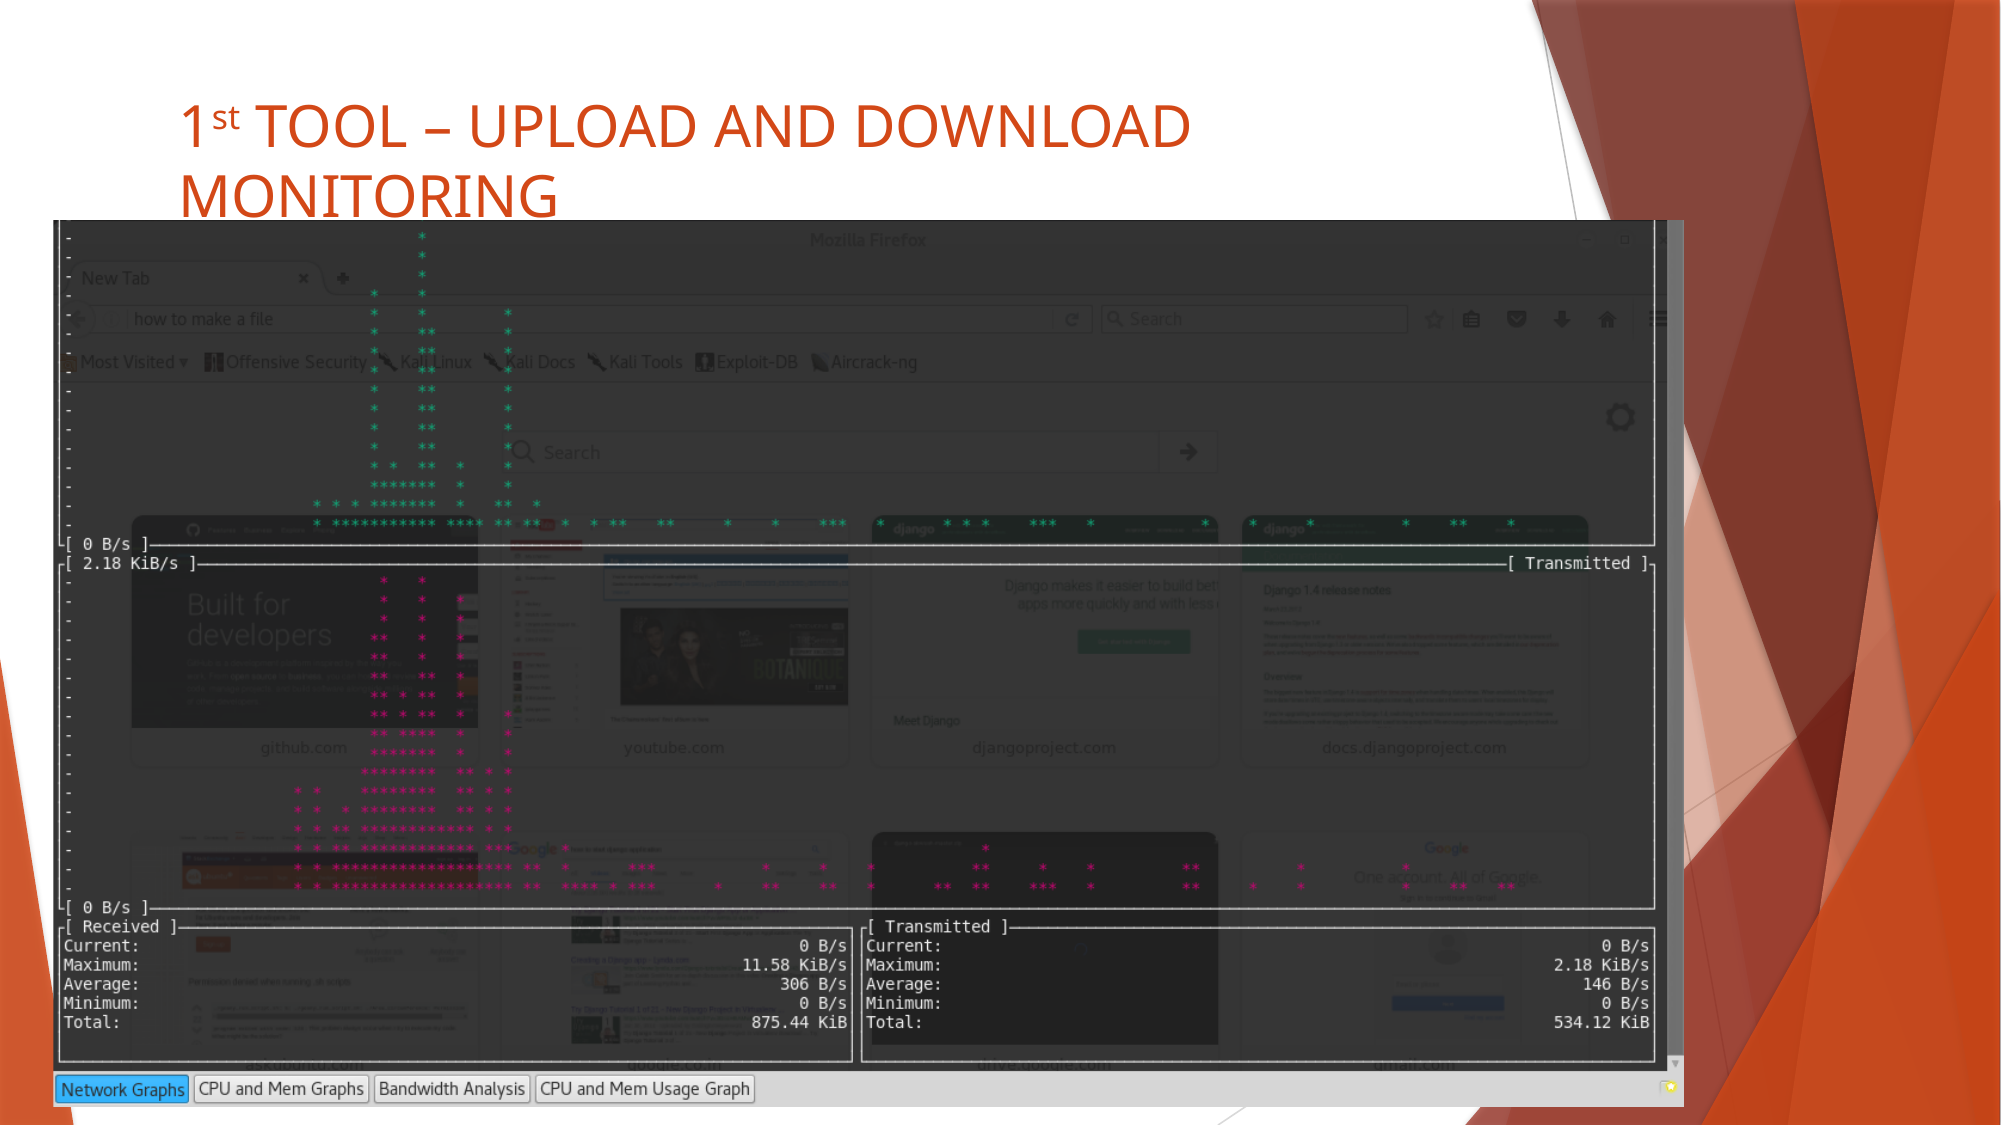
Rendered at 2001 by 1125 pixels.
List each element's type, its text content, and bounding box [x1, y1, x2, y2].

title 1st TOOL – UPLOAD AND DOWNLOAD MONITORING [163, 81, 1574, 219]
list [52, 220, 1685, 1107]
